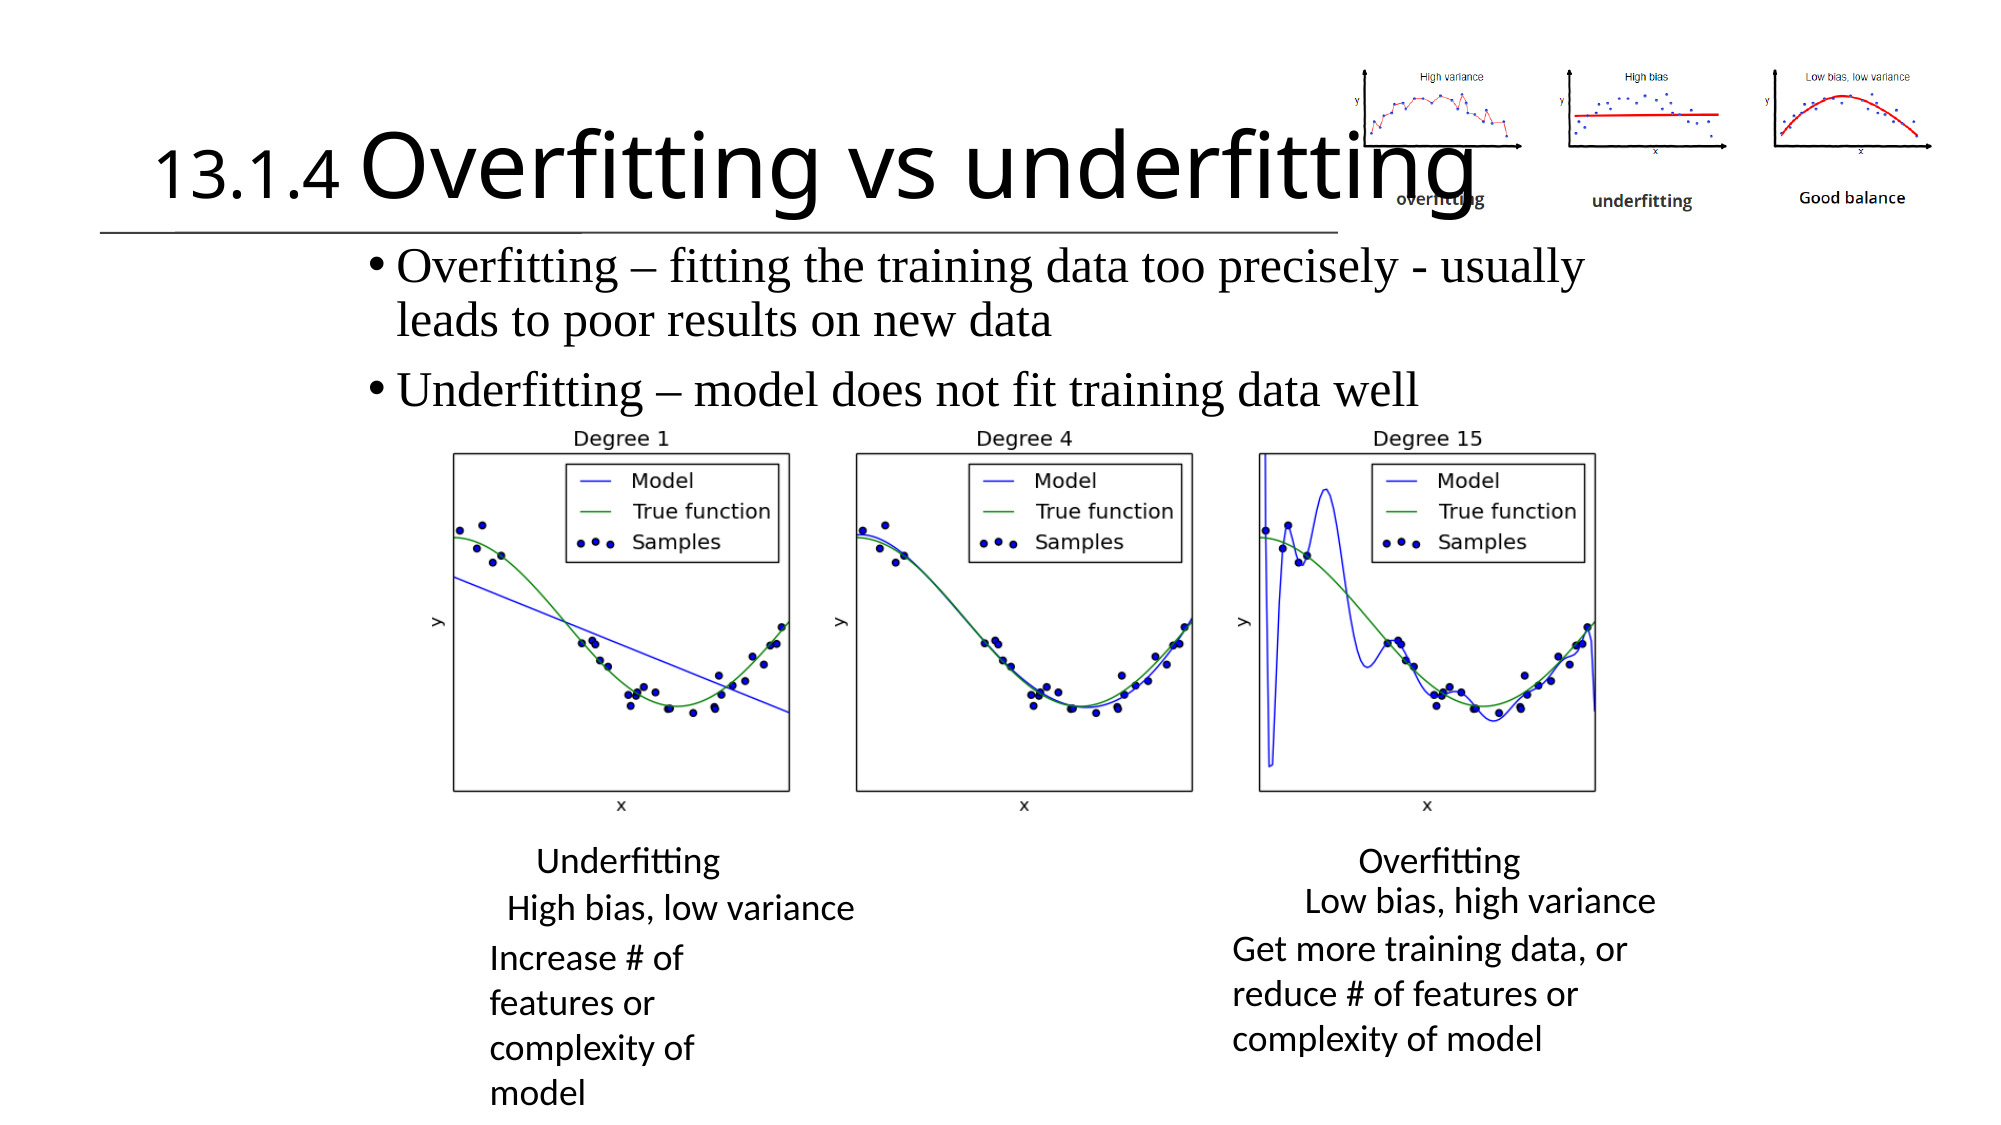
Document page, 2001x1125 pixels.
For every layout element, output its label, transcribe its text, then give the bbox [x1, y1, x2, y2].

text_box High bias, low variance [492, 875, 871, 936]
text_box Increase # of features or complexity of model [474, 925, 775, 1121]
picture [269, 411, 1742, 833]
text_box Overfitting [1343, 833, 1536, 868]
text_box Overfitting – fitting the training data too precisely - usually leads to poor results on new data Underfitting – model does not fit training data well [353, 231, 1647, 411]
text_box Get more training data, or reduce # of features or complexity of model [1217, 916, 1650, 1067]
picture [1338, 44, 1947, 282]
text_box Underfitting [521, 833, 736, 875]
text_box Low bias, high variance [1290, 868, 1672, 929]
title 13.1.4 Overfitting vs underfitting [137, 59, 1338, 278]
